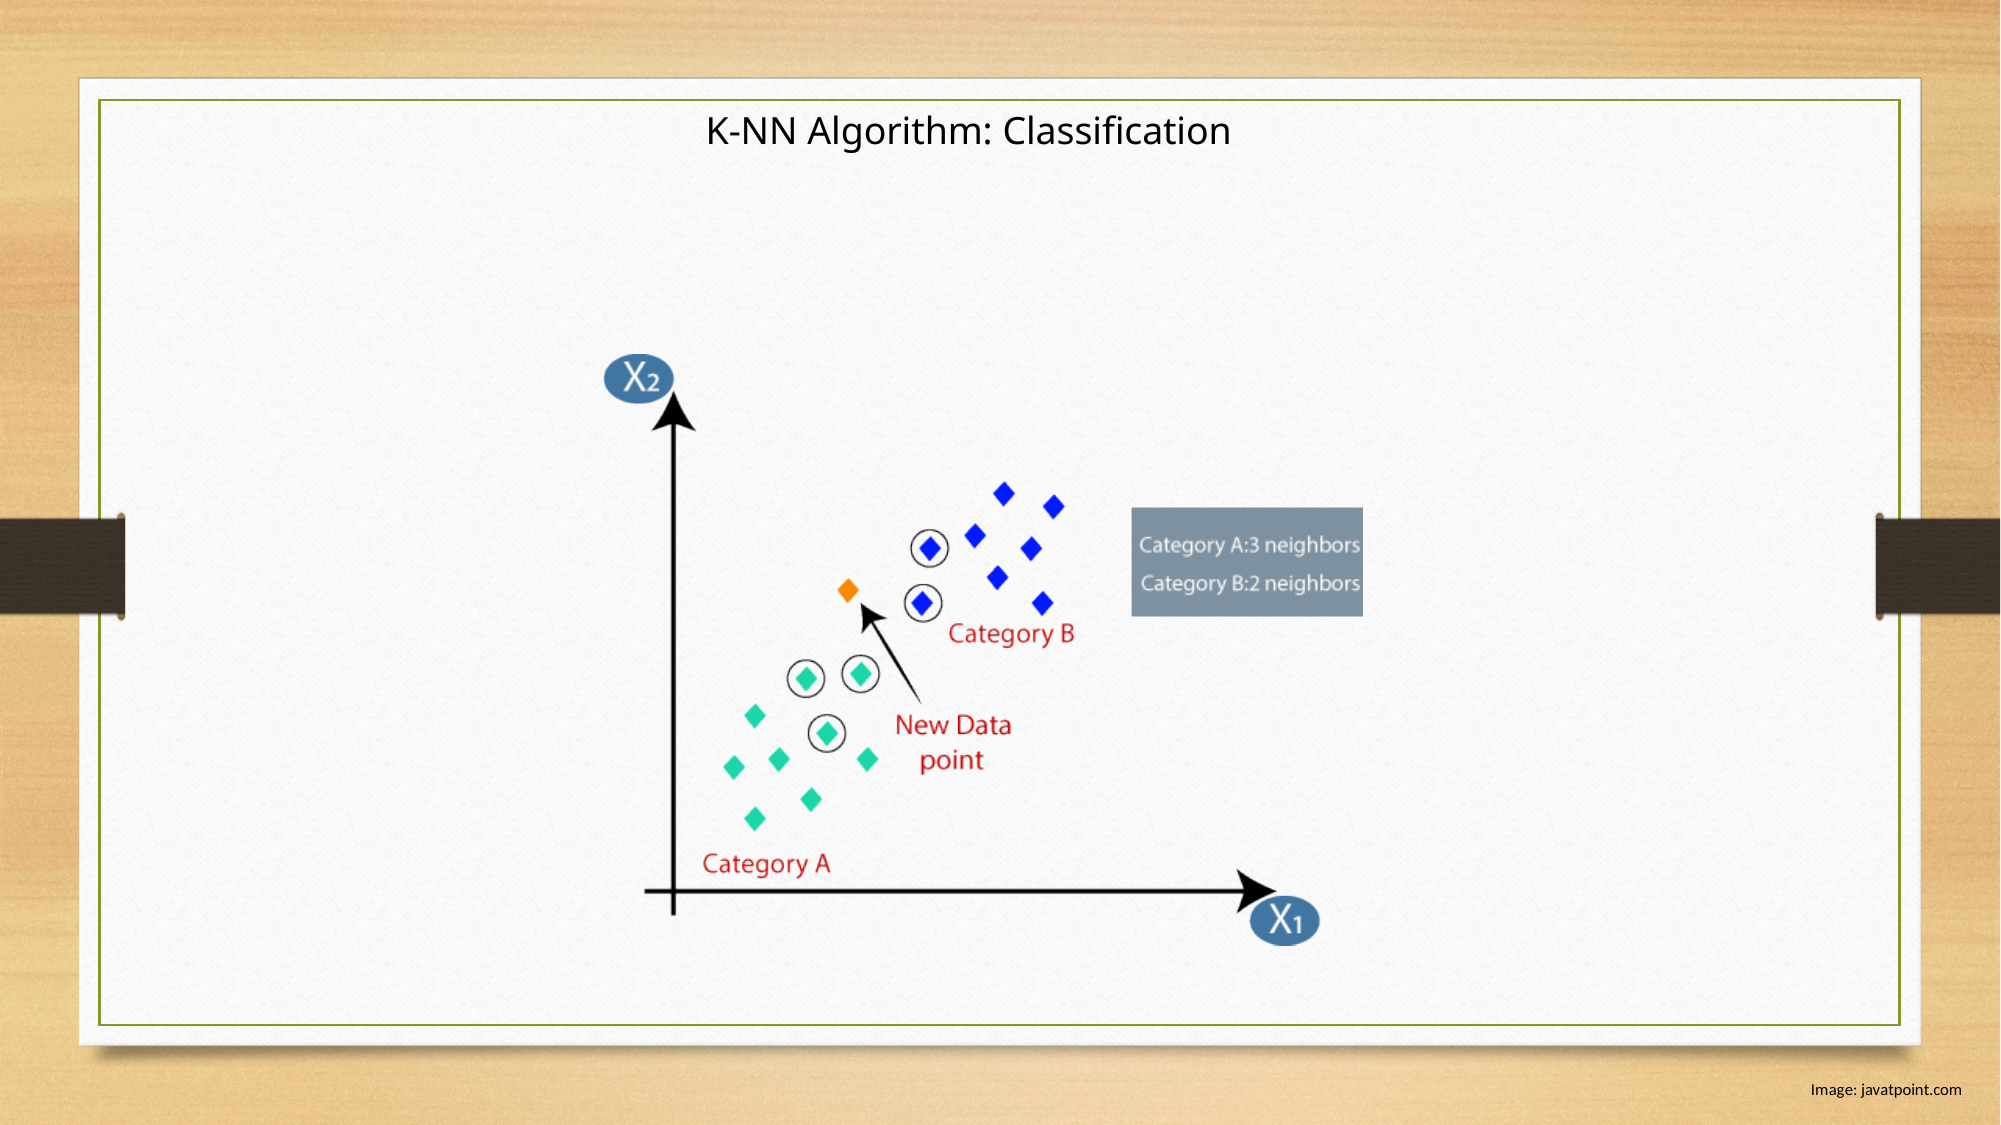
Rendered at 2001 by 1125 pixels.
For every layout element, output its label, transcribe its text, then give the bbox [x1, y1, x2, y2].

picture [0, 0, 2001, 1125]
text_box Image: javatpoint.com [1808, 1080, 1965, 1099]
text_box K-NN Algorithm: Classification [703, 105, 1296, 153]
